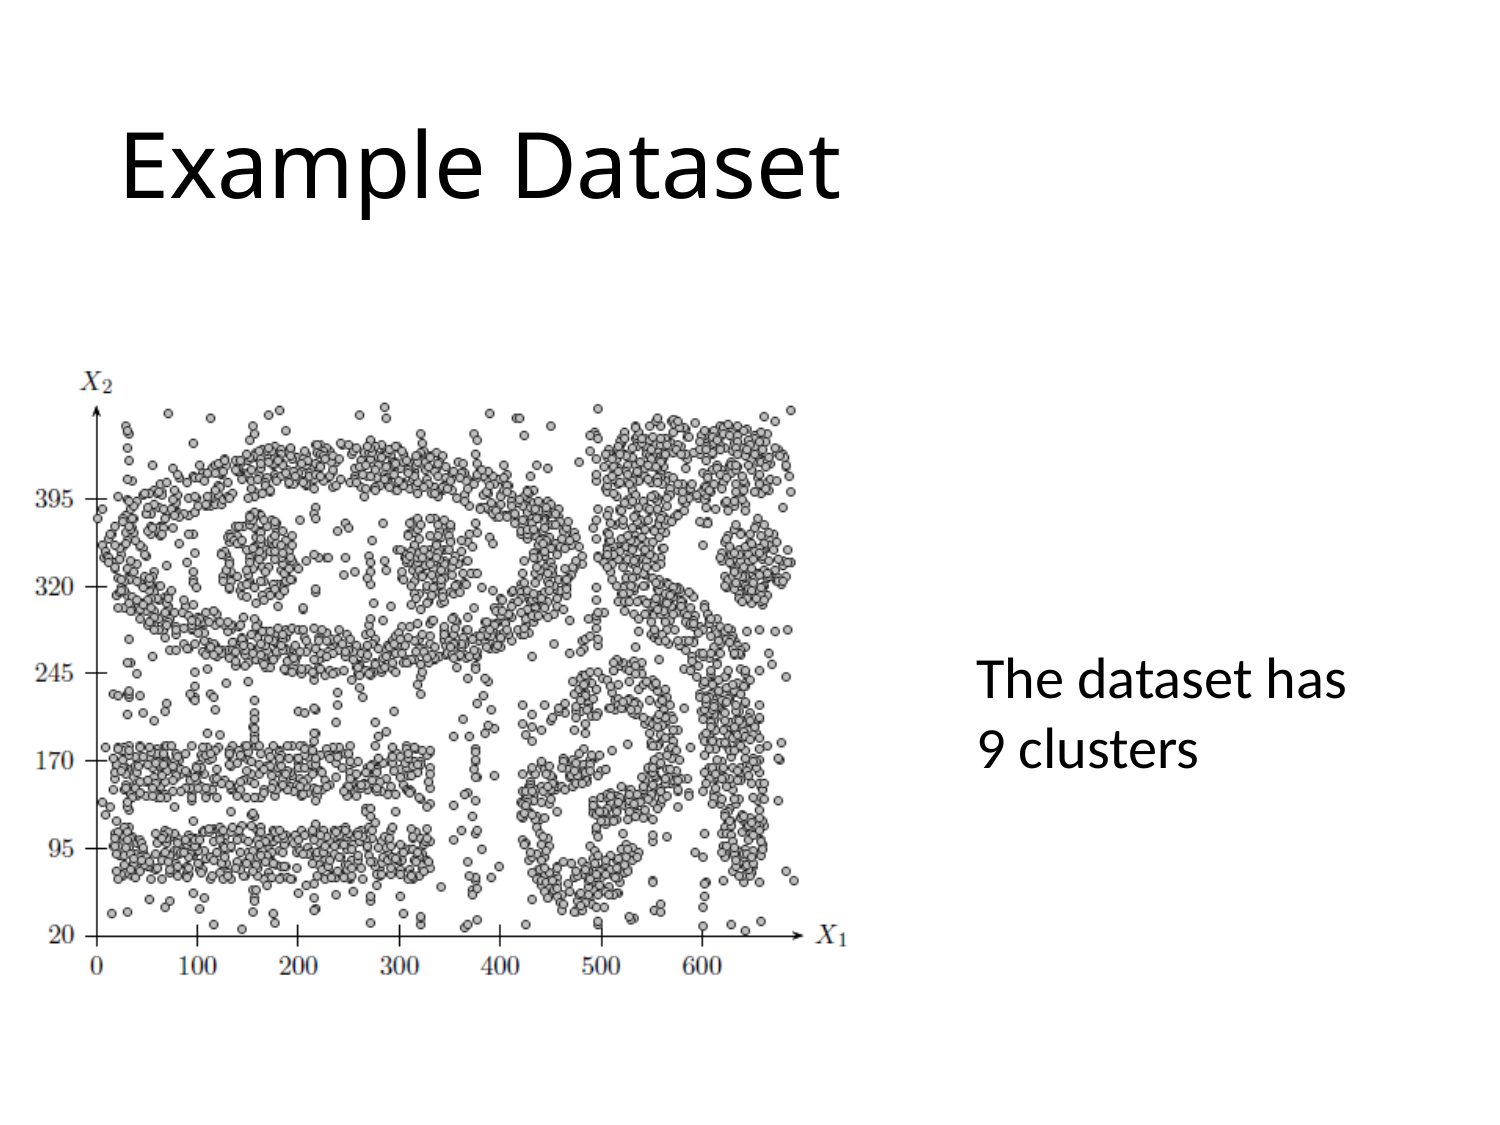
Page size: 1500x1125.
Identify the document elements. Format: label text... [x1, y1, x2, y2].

picture [29, 348, 856, 985]
title Example Dataset [103, 59, 1397, 278]
text_box The dataset has 9 clusters [961, 632, 1382, 788]
